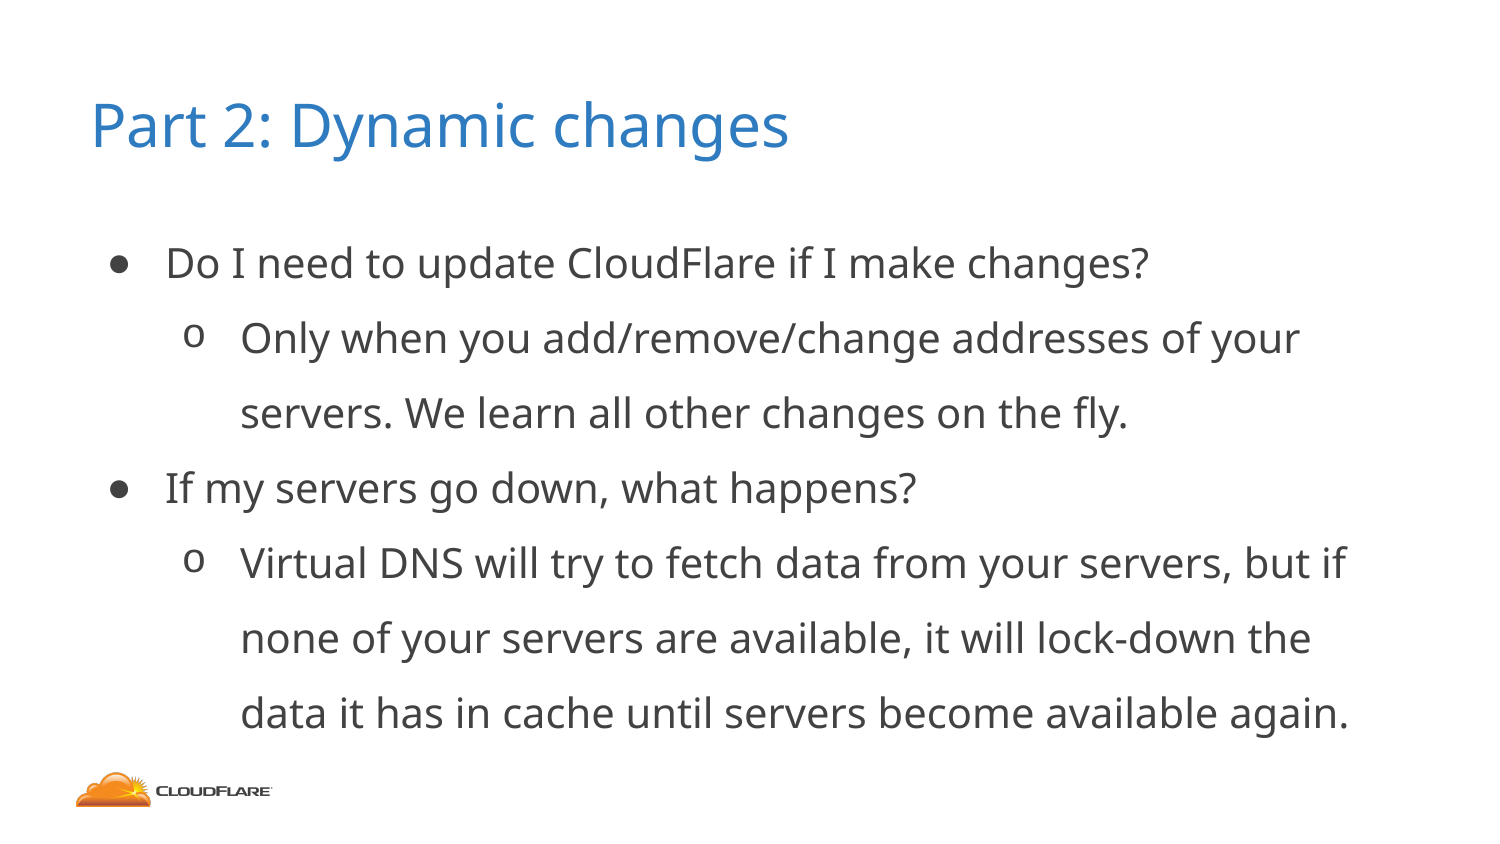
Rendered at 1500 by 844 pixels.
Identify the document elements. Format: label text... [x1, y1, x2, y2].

picture [75, 771, 273, 808]
title Part 2: Dynamic changes [75, 33, 1425, 175]
list Do I need to update CloudFlare if I make changes? Only when you add/remove/change addresses of your servers. We learn all other changes on the fly. If my servers go down, what happens? Virtual DNS will try to fetch data from your servers, but if none of your servers are available, it will lock-down the data it has in cache until servers become available again. [75, 196, 1425, 748]
